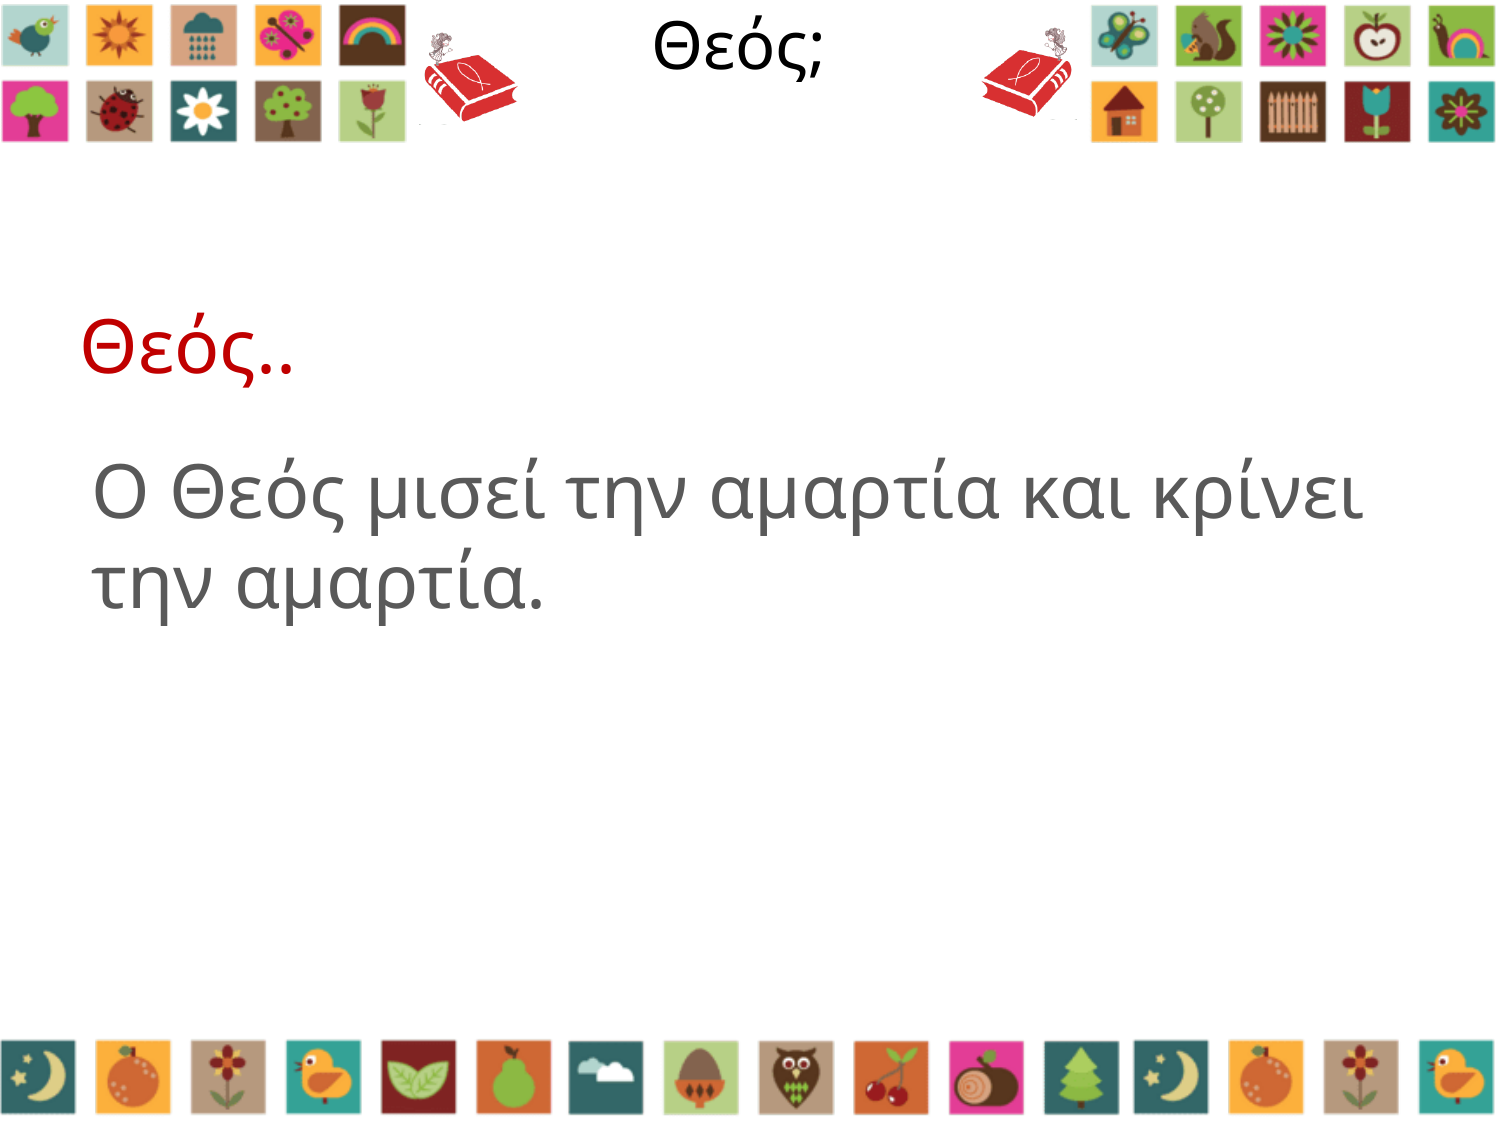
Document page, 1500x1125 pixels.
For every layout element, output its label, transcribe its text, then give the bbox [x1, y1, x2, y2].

text_box Θεός; [414, 0, 1080, 91]
picture [950, 3, 1500, 150]
picture [0, 3, 550, 150]
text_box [0, 1028, 1500, 1118]
text_box Ο Θεός μισεί την αμαρτία και κρίνει την αμαρτία. [76, 436, 1424, 632]
text_box Θεός.. [64, 290, 1412, 396]
